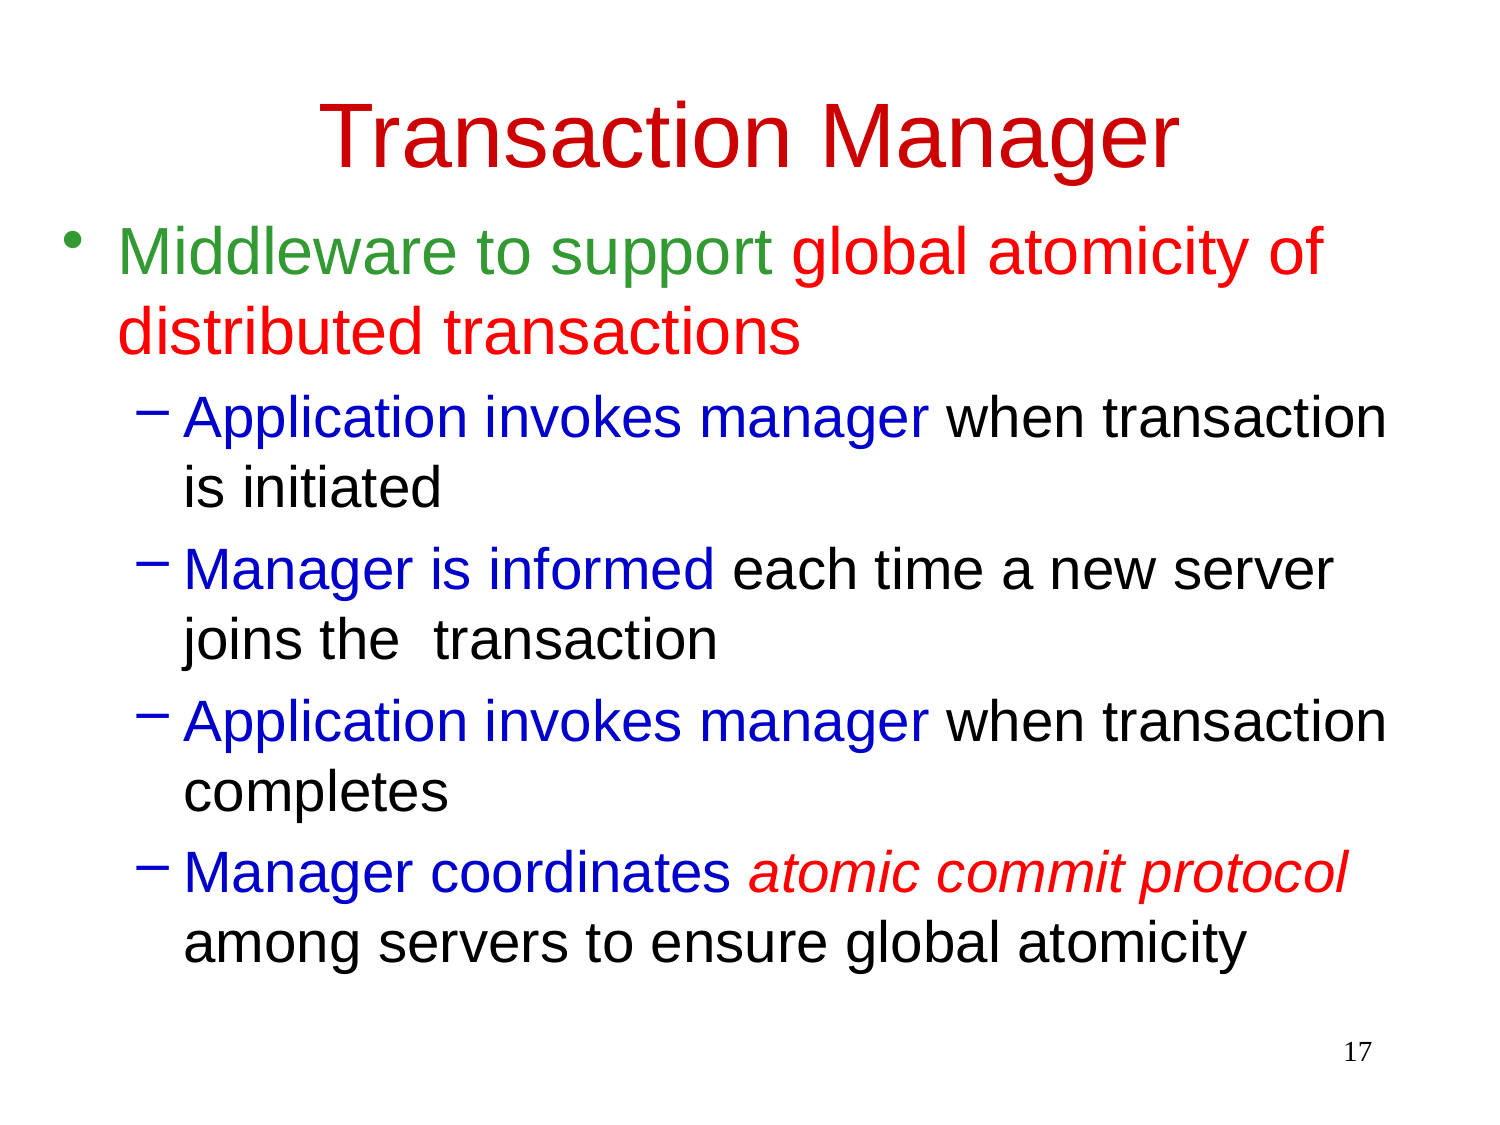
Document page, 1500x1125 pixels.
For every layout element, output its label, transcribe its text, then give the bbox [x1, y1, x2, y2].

text_box [1074, 1024, 1388, 1100]
title Transaction Manager [112, 29, 1388, 200]
list Middleware to support global atomicity of distributed transactions Application invokes manager when transaction is initiated Manager is informed each time a new server joins the transaction Application invokes manager when transaction completes Manager coordinates atomic commit protocol among servers to ensure global atomicity [46, 200, 1447, 989]
